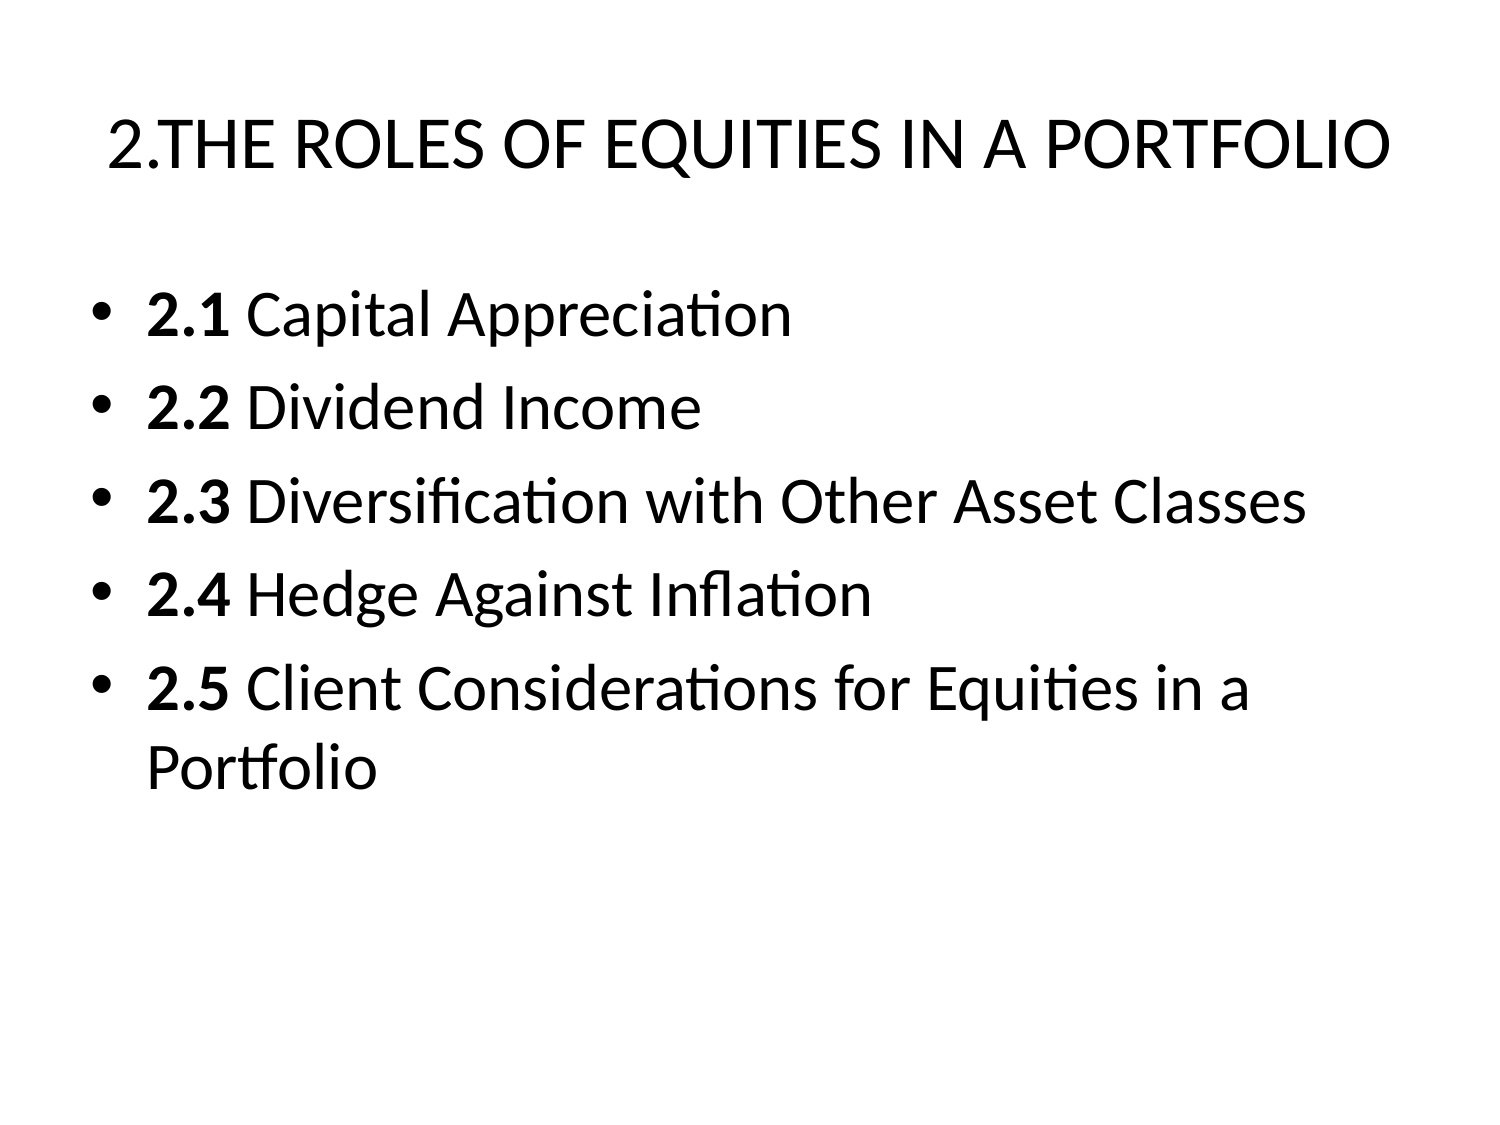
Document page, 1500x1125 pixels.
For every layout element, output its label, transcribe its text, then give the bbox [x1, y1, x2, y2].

list 2.1 Capital Appreciation 2.2 Dividend Income 2.3 Diversification with Other Asset Classes 2.4 Hedge Against Inflation 2.5 Client Considerations for Equities in a Portfolio [75, 262, 1425, 1005]
title 2.THE ROLES OF EQUITIES IN A PORTFOLIO [75, 45, 1425, 233]
